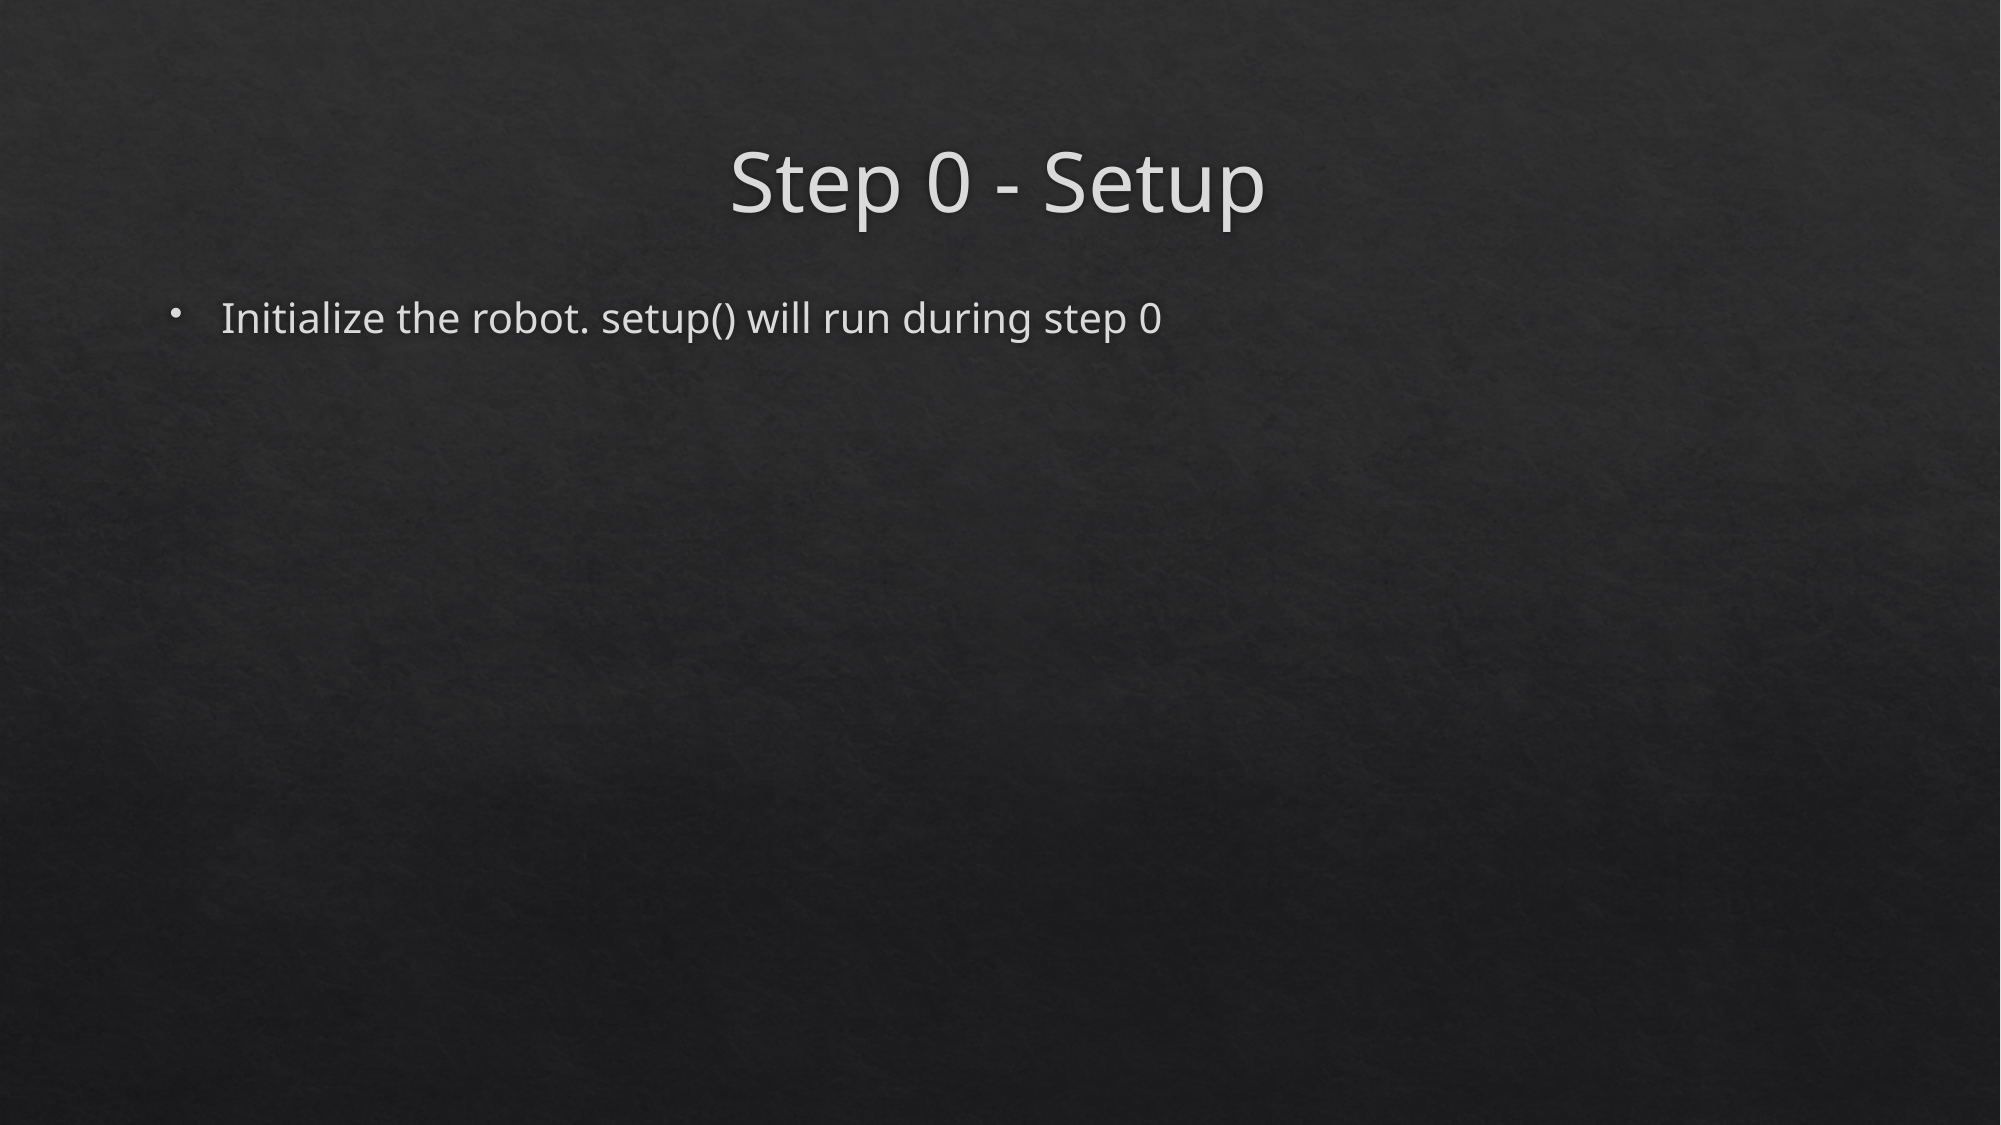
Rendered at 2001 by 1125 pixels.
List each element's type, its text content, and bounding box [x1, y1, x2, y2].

list Initialize the robot. setup() will run during step 0 [149, 284, 1849, 950]
title Step 0 - Setup [149, 99, 1849, 260]
